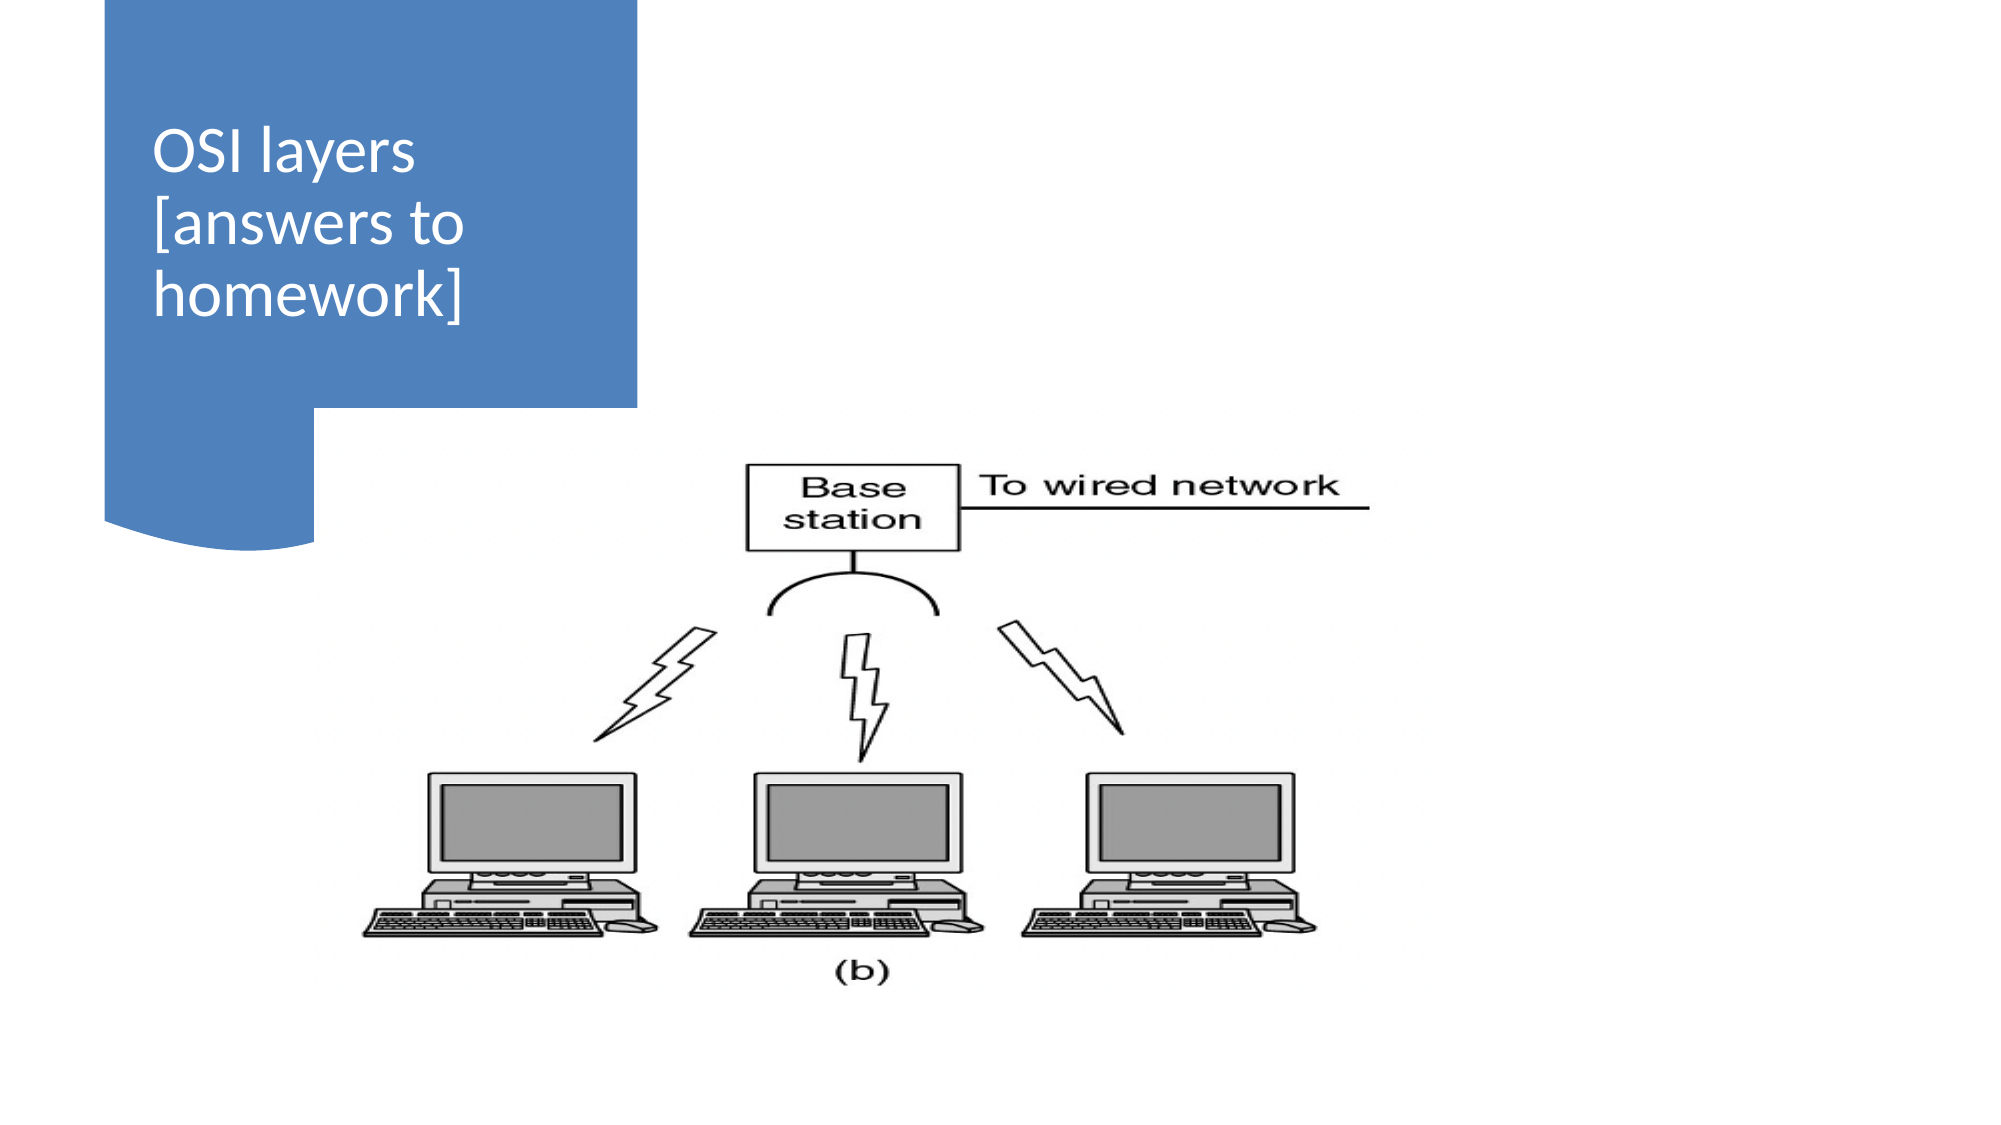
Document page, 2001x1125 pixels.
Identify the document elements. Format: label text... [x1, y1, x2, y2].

text_box [102, 0, 640, 553]
title OSI layers [answers to homework] [137, 28, 604, 417]
picture [314, 408, 1447, 1008]
